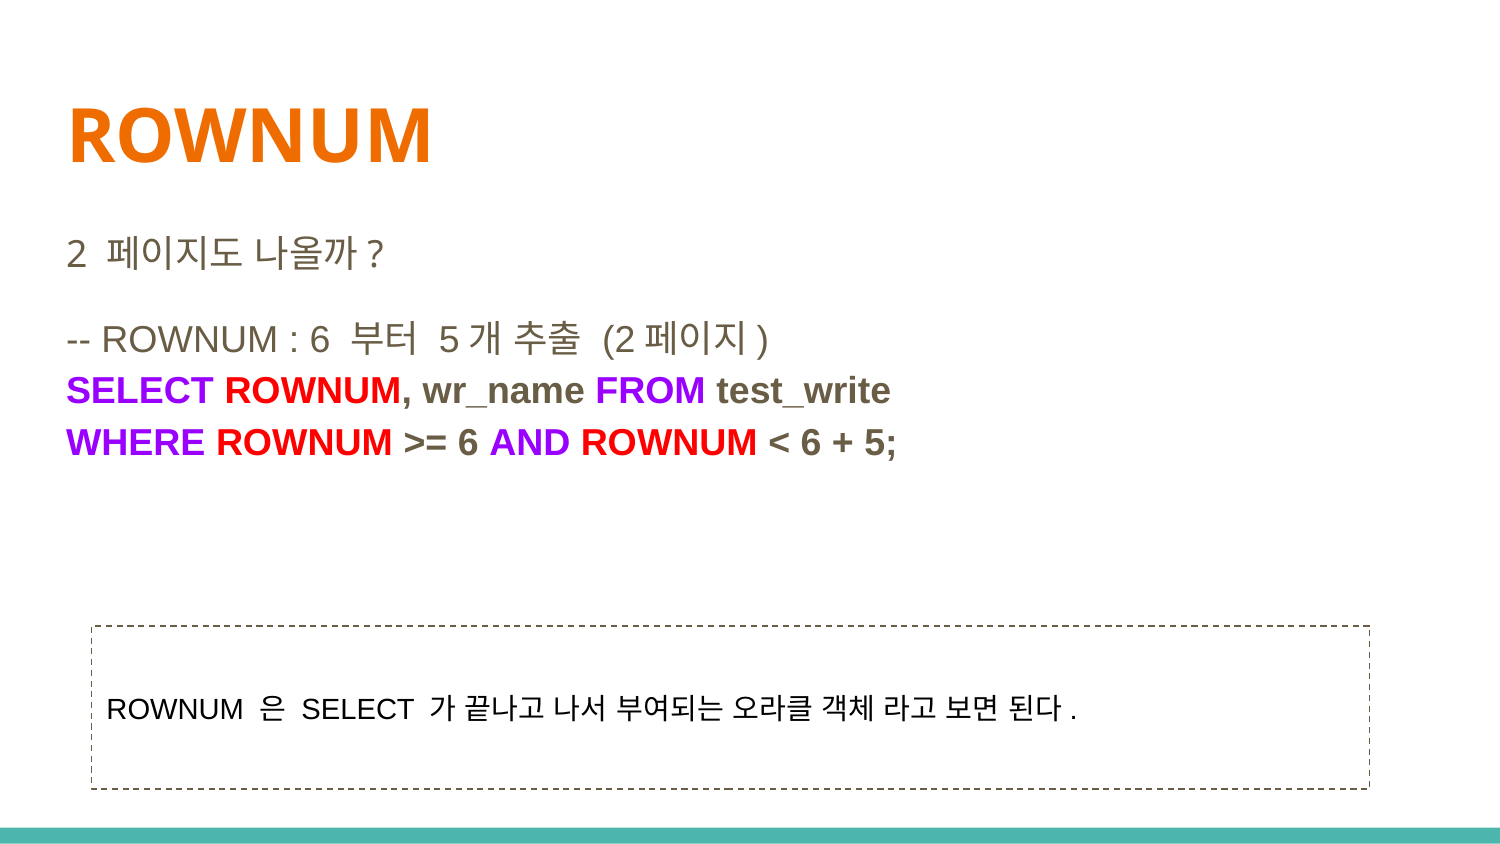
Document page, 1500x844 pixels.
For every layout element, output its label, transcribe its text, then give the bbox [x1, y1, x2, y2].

text_box ROWNUM 은 SELECT 가 끝나고 나서 부여되는 오라클 객체 라고 보면 된다. [91, 625, 1370, 790]
title ROWNUM [51, 72, 1449, 189]
list 2 페이지도 나올까? -- ROWNUM : 6 부터 5개 추출 (2페이지) SELECT ROWNUM, wr_name FROM test_write WHERE ROWNUM >= 6 AND ROWNUM < 6 + 5; [51, 207, 1449, 307]
